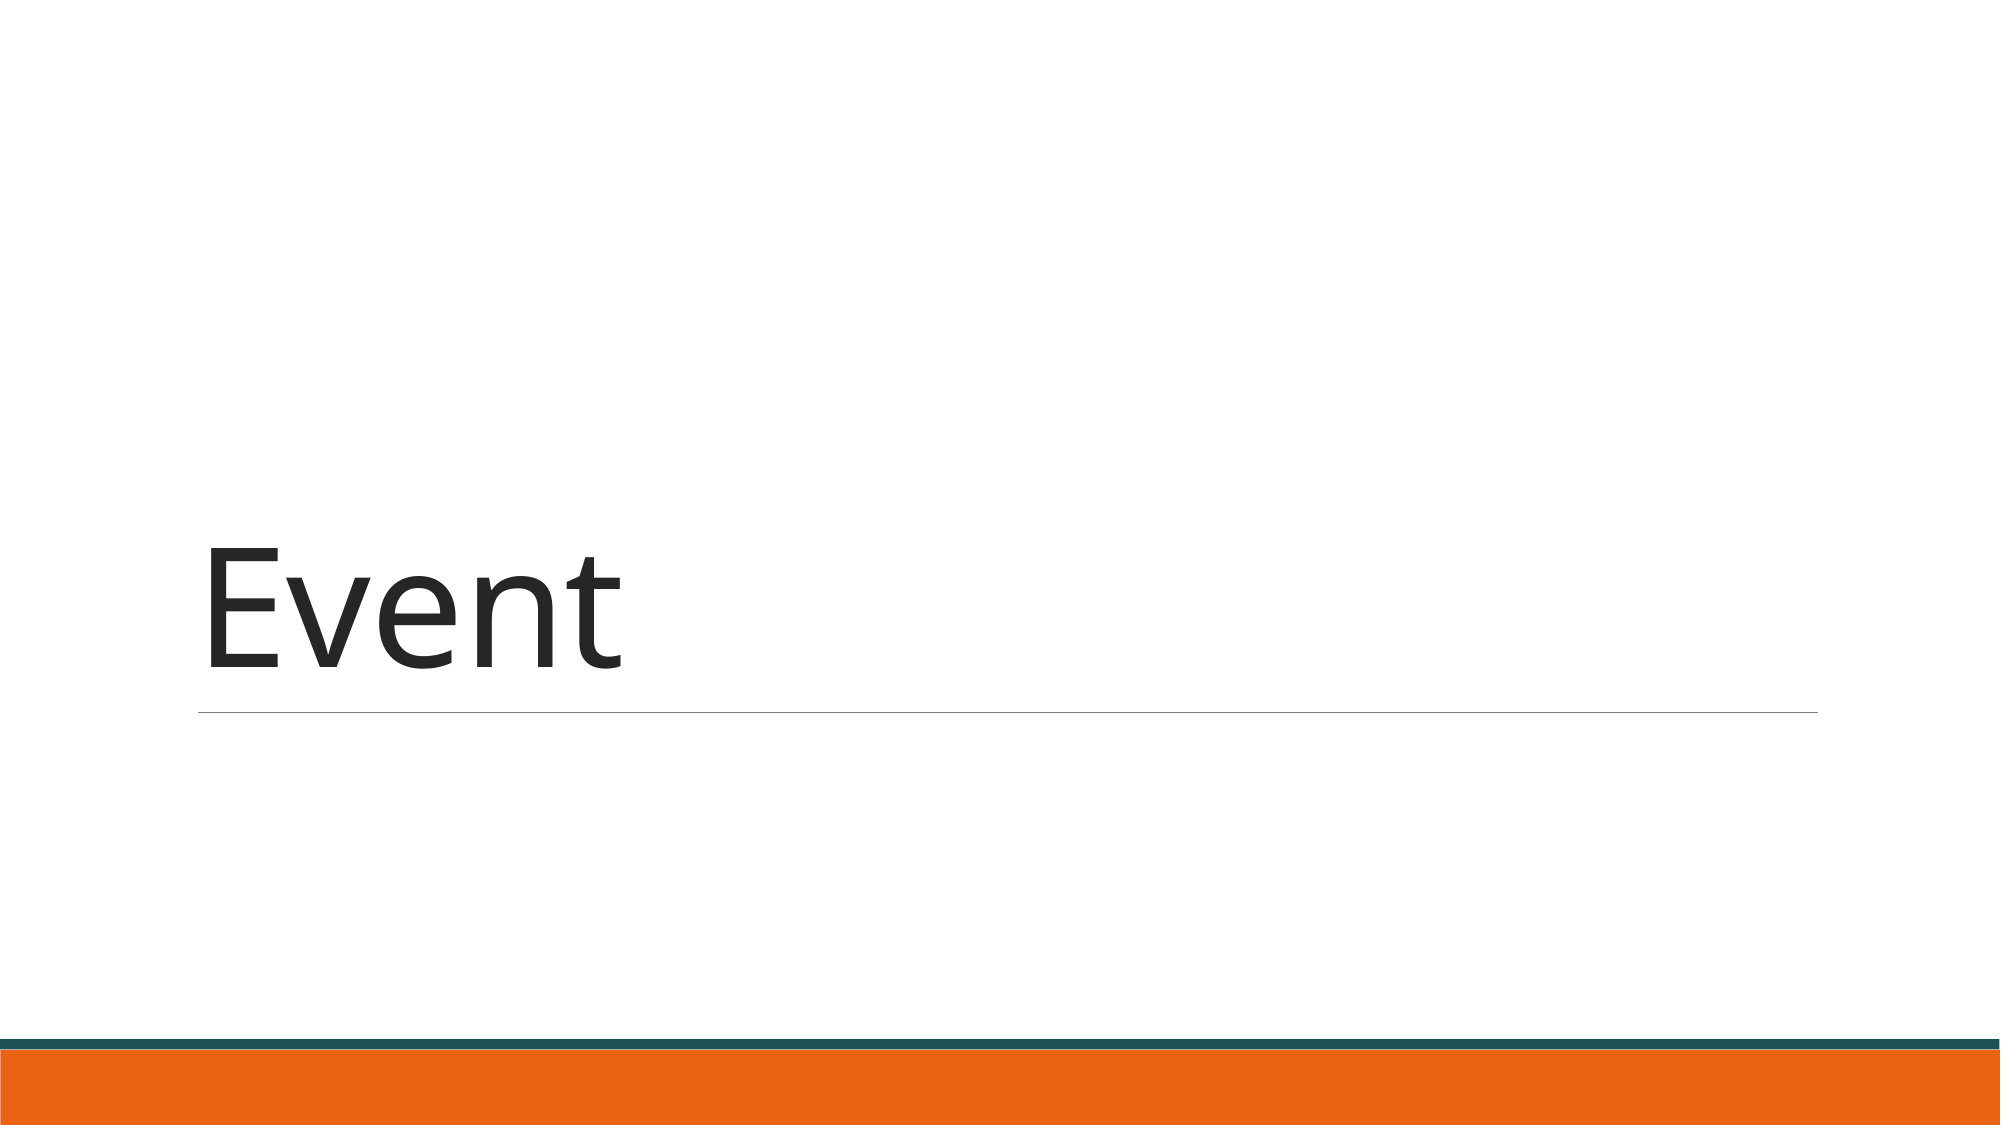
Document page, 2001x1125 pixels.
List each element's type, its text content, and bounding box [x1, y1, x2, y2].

title Event [180, 124, 1830, 710]
